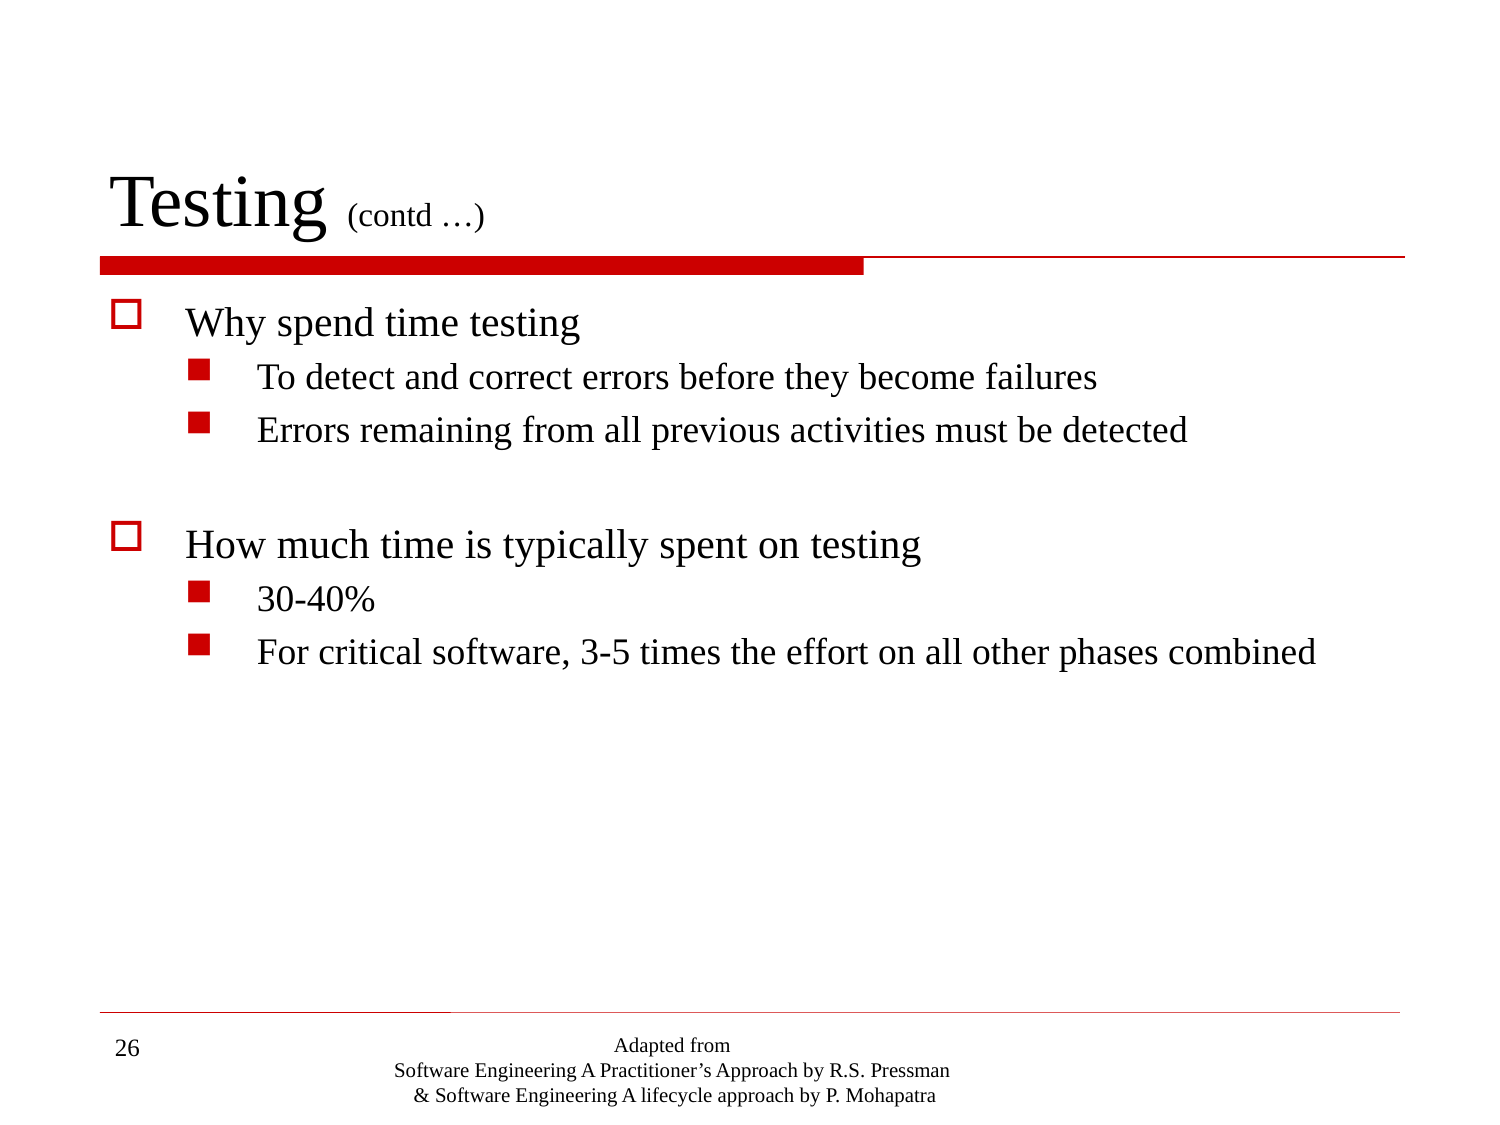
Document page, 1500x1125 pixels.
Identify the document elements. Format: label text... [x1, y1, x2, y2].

slide_number 26 [99, 1024, 425, 1103]
list Why spend time testing To detect and correct errors before they become failures Errors remaining from all previous activities must be detected How much time is typically spent on testing 30-40% For critical software, 3-5 times the effort on all other phases combined [92, 287, 1406, 988]
footer Adapted from Software Engineering A Practitioner’s Approach by R.S. Pressman & Software Engineering A lifecycle approach by P. Mohapatra [362, 1024, 988, 1088]
title Testing (contd …) [94, 50, 1407, 250]
